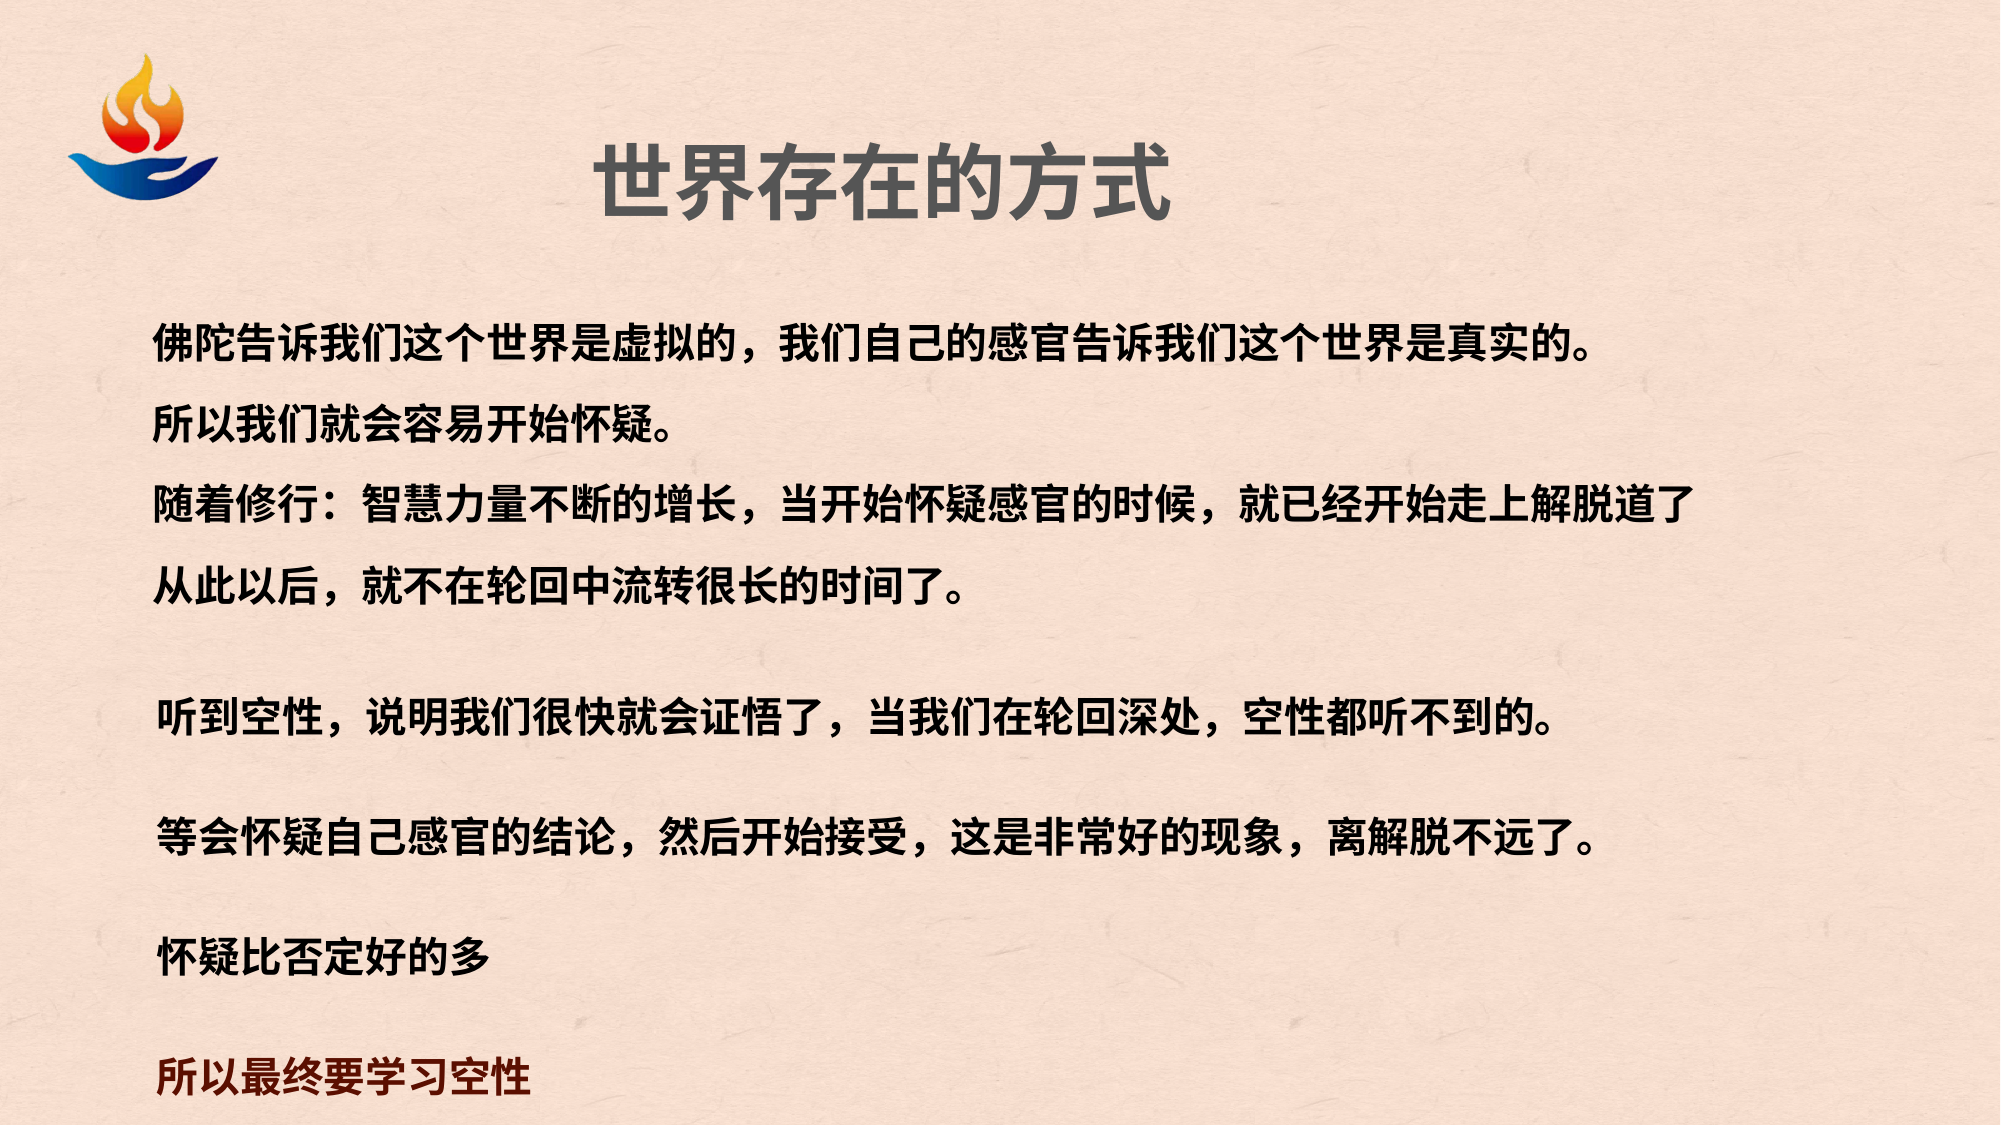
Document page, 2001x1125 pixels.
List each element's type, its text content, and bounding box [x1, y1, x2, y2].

text_box 听到空性，说明我们很快就会证悟了，当我们在轮回深处，空性都听不到的。 等会怀疑自己感官的结论，然后开始接受，这是非常好的现象，离解脱不远了。 怀疑比否定好的多 所以最终要学习空性 [141, 665, 1817, 1032]
title 世界存在的方式 [574, 108, 1548, 239]
list 佛陀告诉我们这个世界是虚拟的，我们自己的感官告诉我们这个世界是真实的。 所以我们就会容易开始怀疑。 随着修行：智慧力量不断的增长，当开始怀疑感官的时候，就已经开始走上解脱道了 从此以后，就不在轮回中流转很长的时间了。 [137, 299, 1821, 666]
picture [0, 0, 2001, 1125]
